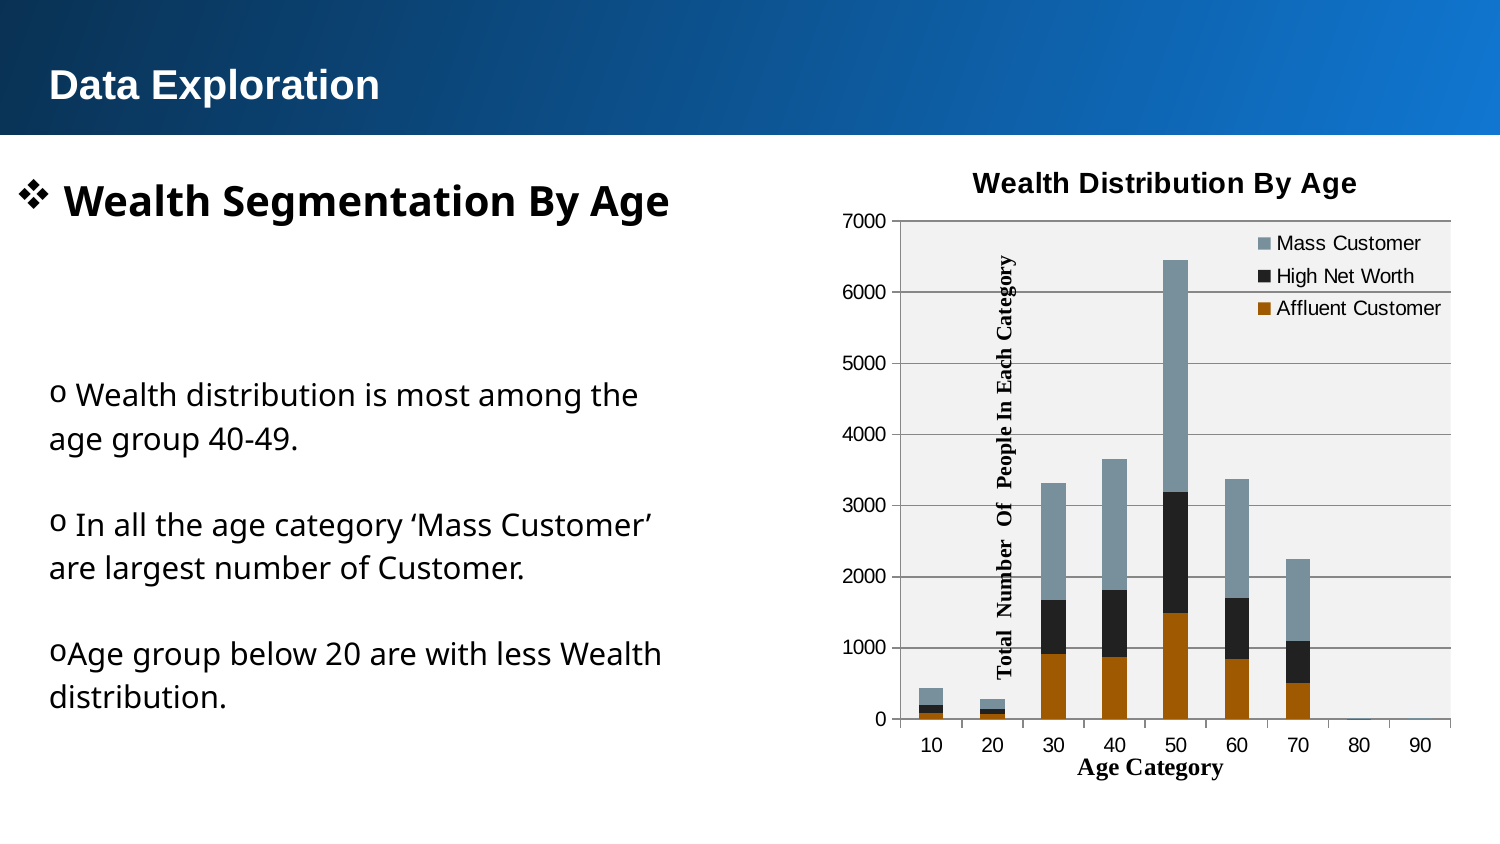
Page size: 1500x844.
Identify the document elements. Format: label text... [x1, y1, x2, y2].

chart [774, 159, 1461, 823]
text_box Wealth distribution is most among the age group 40-49. In all the age category ‘Mass Customer’ are largest number of Customer. Age group below 20 are with less Wealth distribution. [33, 355, 712, 730]
text_box Data Exploration [33, 43, 1439, 124]
text_box [0, 0, 1500, 135]
text_box Wealth Segmentation By Age [0, 134, 1406, 240]
